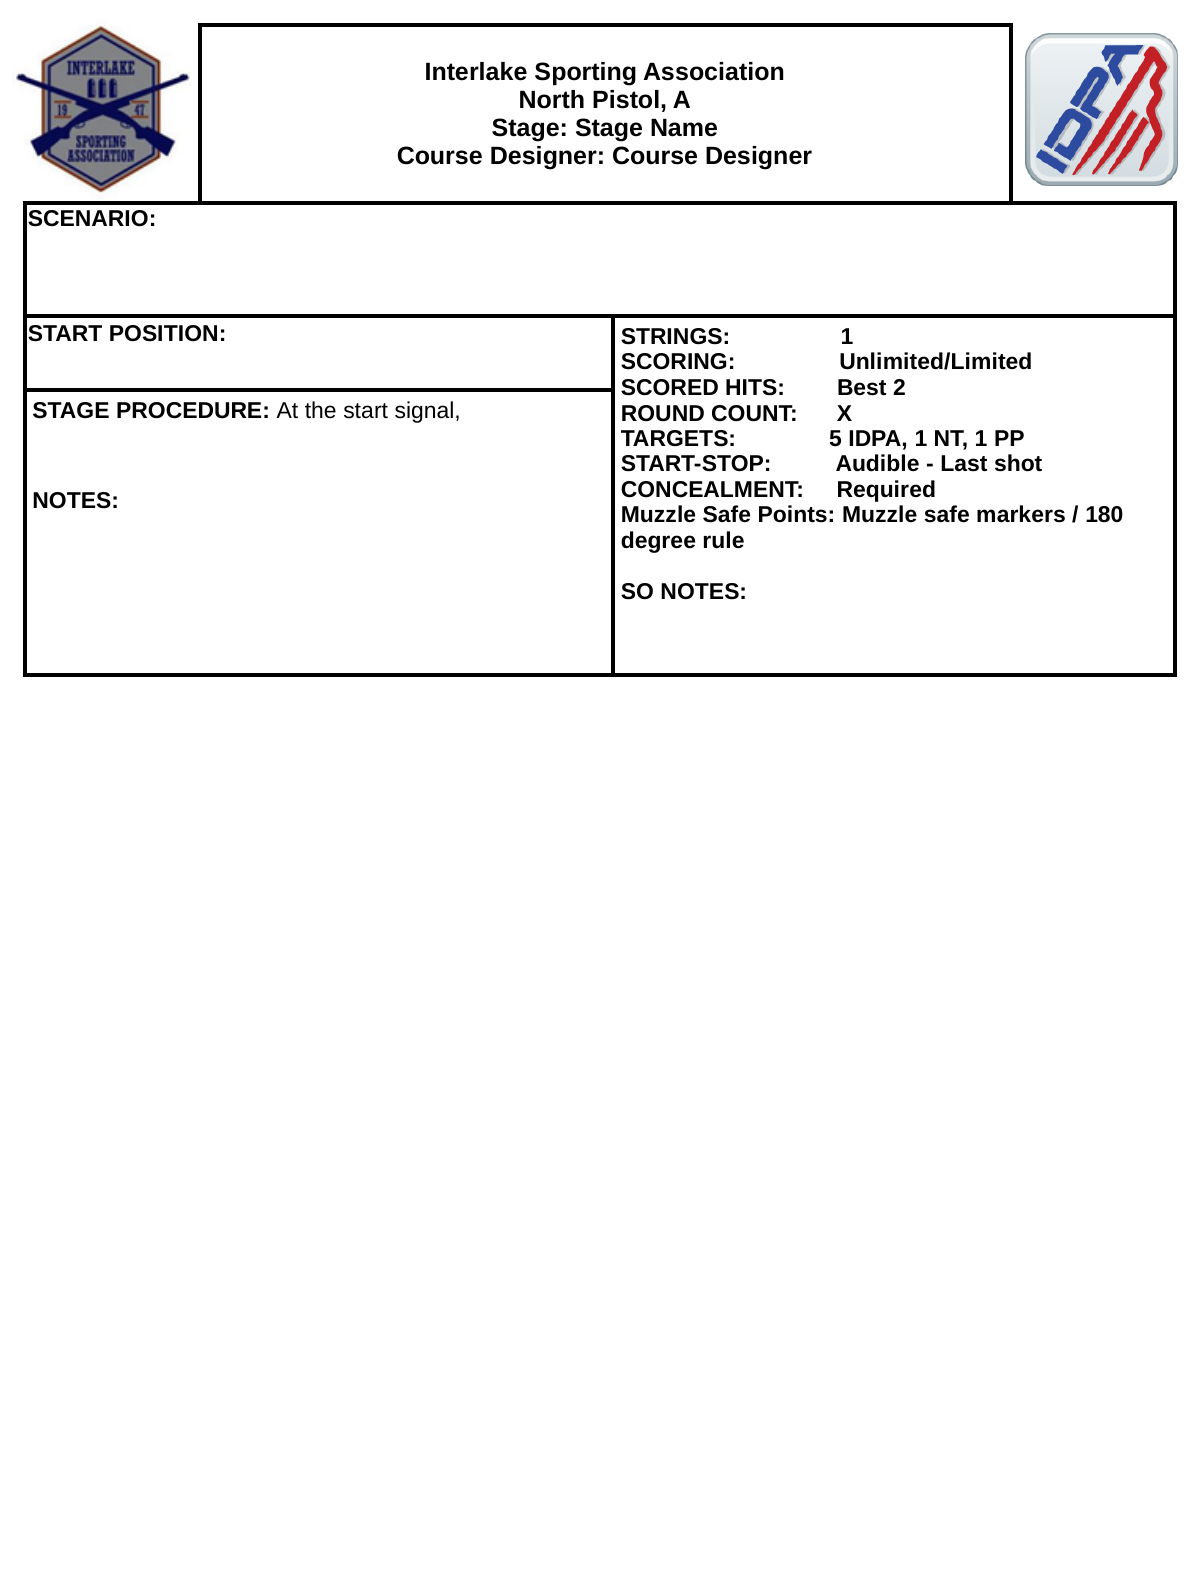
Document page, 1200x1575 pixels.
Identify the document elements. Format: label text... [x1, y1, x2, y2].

table_header Interlake Sporting Association North Pistol, A Stage: Stage Name Course Designer: Course Designer [202, 27, 1009, 201]
table_cell START POSITION: [27, 318, 611, 388]
picture [12, 13, 191, 201]
table_header [194, 25, 198, 201]
table_cell SCENARIO: [27, 205, 1173, 314]
table_cell STRINGS: 1 SCORING: Unlimited/Limited SCORED HITS: Best 2 ROUND COUNT: X TARGETS: 5 IDPA, 1 NT, 1 PP START-STOP: Audible - Last shot CONCEALMENT: Required Muzzle Safe Points: Muzzle safe markers / 180 degree rule SO NOTES: [615, 318, 1173, 673]
table_cell STAGE PROCEDURE: At the start signal, NOTES: [27, 392, 611, 673]
picture [1024, 32, 1179, 187]
table_header [1013, 25, 1175, 201]
